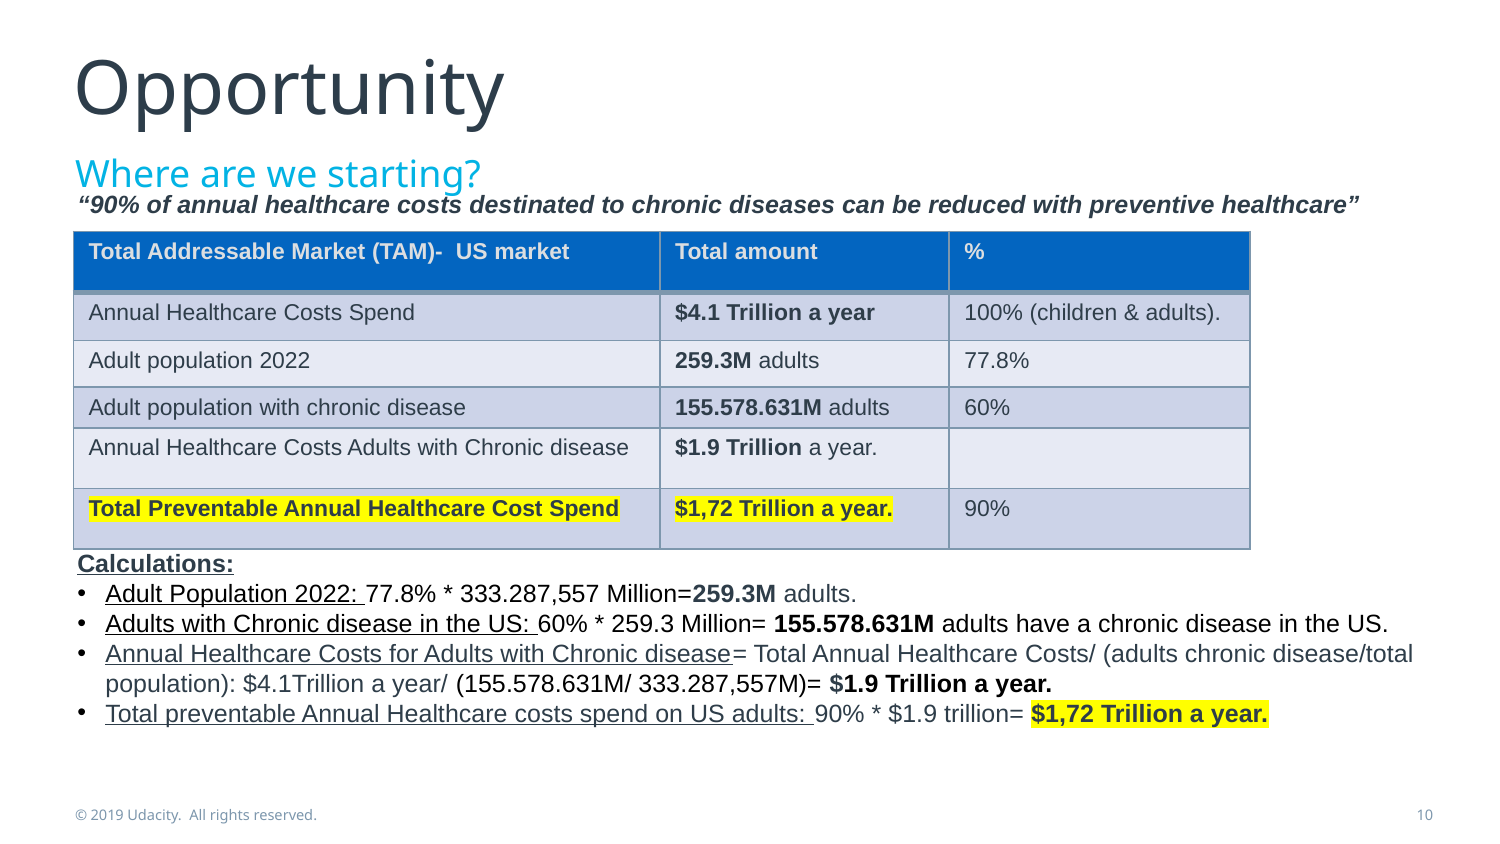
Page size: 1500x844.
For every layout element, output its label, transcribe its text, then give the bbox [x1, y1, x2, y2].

title Opportunity [73, 39, 1424, 138]
list © 2019 Udacity. All rights reserved. [75, 806, 725, 826]
slide_number 10 [1416, 806, 1434, 826]
table_header % [950, 232, 1249, 290]
list Where are we starting? [75, 150, 1425, 201]
table_cell $1.9 Trillion a year. [661, 429, 948, 488]
table_cell 259.3M adults [661, 341, 948, 386]
table_cell 90% [950, 489, 1249, 548]
table_cell 100% (children & adults). [950, 295, 1249, 340]
table_cell [950, 429, 1249, 488]
table_cell 60% [950, 388, 1249, 427]
table_header Total amount [661, 232, 948, 290]
table_header Total Addressable Market (TAM)- US market [74, 232, 659, 290]
table_cell Adult population 2022 [74, 341, 659, 386]
table_cell $4.1 Trillion a year [661, 295, 948, 340]
table_cell Annual Healthcare Costs Spend [74, 295, 659, 340]
table_cell $1,72 Trillion a year. [661, 489, 948, 548]
table_cell 155.578.631M adults [661, 388, 948, 427]
table_cell 77.8% [950, 341, 1249, 386]
table_cell Adult population with chronic disease [74, 388, 659, 427]
text_box “90% of annual healthcare costs destinated to chronic diseases can be reduced with preventive healthcare” Calculations: Adult Population 2022: 77.8% * 333.287,557 Million=259.3M adults. Adults with Chronic disease in the US: 60% * 259.3 Million= 155.578.631M adults have a chronic disease in the US. Annual Healthcare Costs for Adults with Chronic disease= Total Annual Healthcare Costs/ (adults chronic disease/total population): $4.1Trillion a year/ (155.578.631M/ 333.287,557M)= $1.9 Trillion a year. Total preventable Annual Healthcare costs spend on US adults: 90% * $1.9 trillion= $1,72 Trillion a year. [77, 200, 1420, 713]
table_cell Annual Healthcare Costs Adults with Chronic disease [74, 429, 659, 488]
table_cell Total Preventable Annual Healthcare Cost Spend [74, 489, 659, 548]
